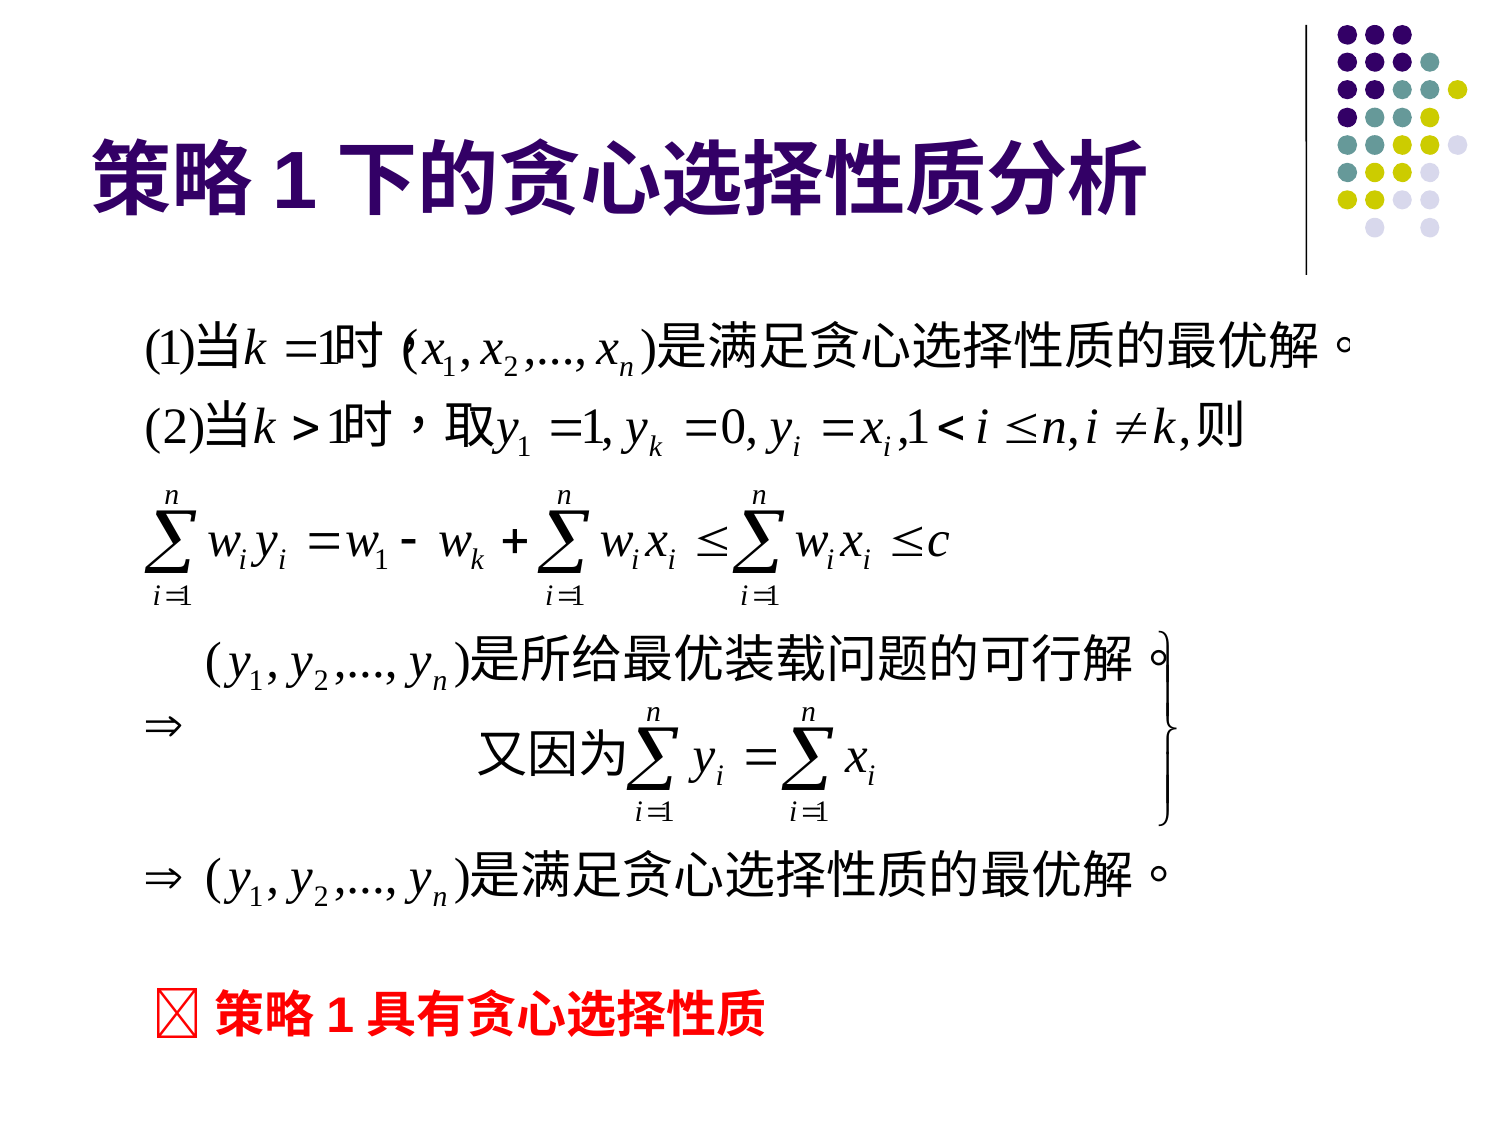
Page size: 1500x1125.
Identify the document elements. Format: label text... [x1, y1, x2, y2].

text_box 策略1具有贪心选择性质 [137, 1001, 1225, 1050]
title 策略1下的贪心选择性质分析 [75, 20, 1313, 233]
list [137, 312, 1351, 994]
